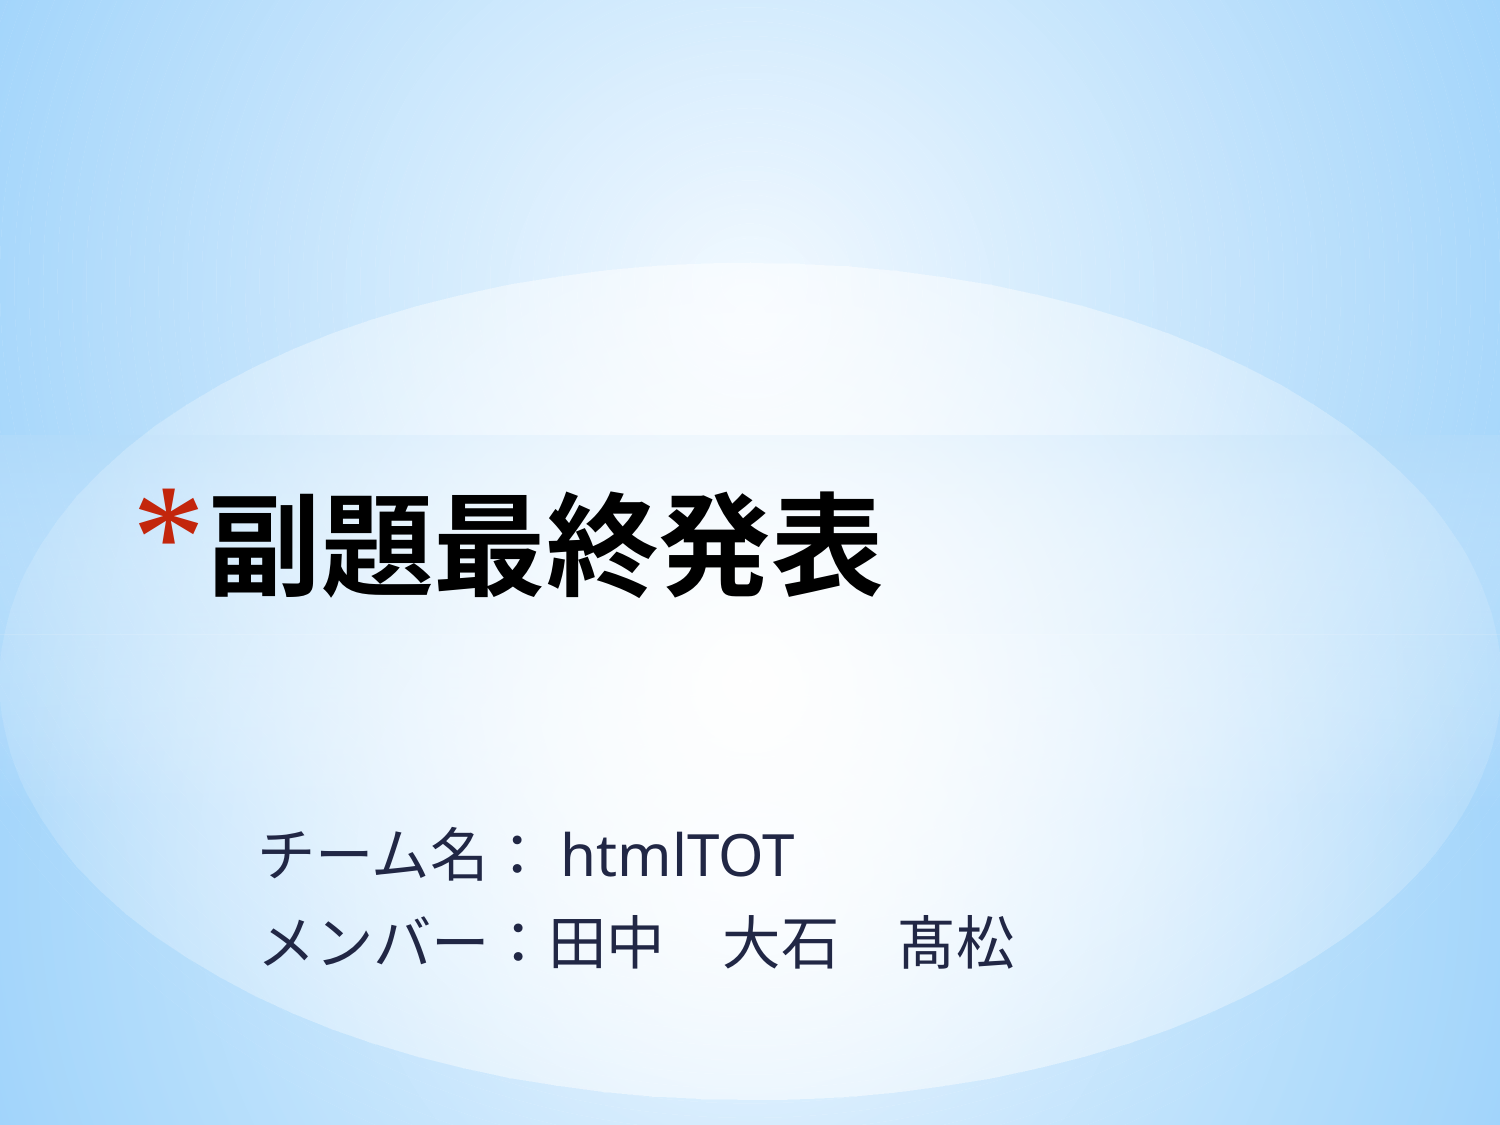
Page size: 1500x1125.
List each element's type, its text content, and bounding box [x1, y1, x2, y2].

subtitle チーム名：htmlTOT メンバー：田中 大石 髙松 [242, 810, 1167, 956]
title 副題最終発表 [88, 468, 1266, 623]
